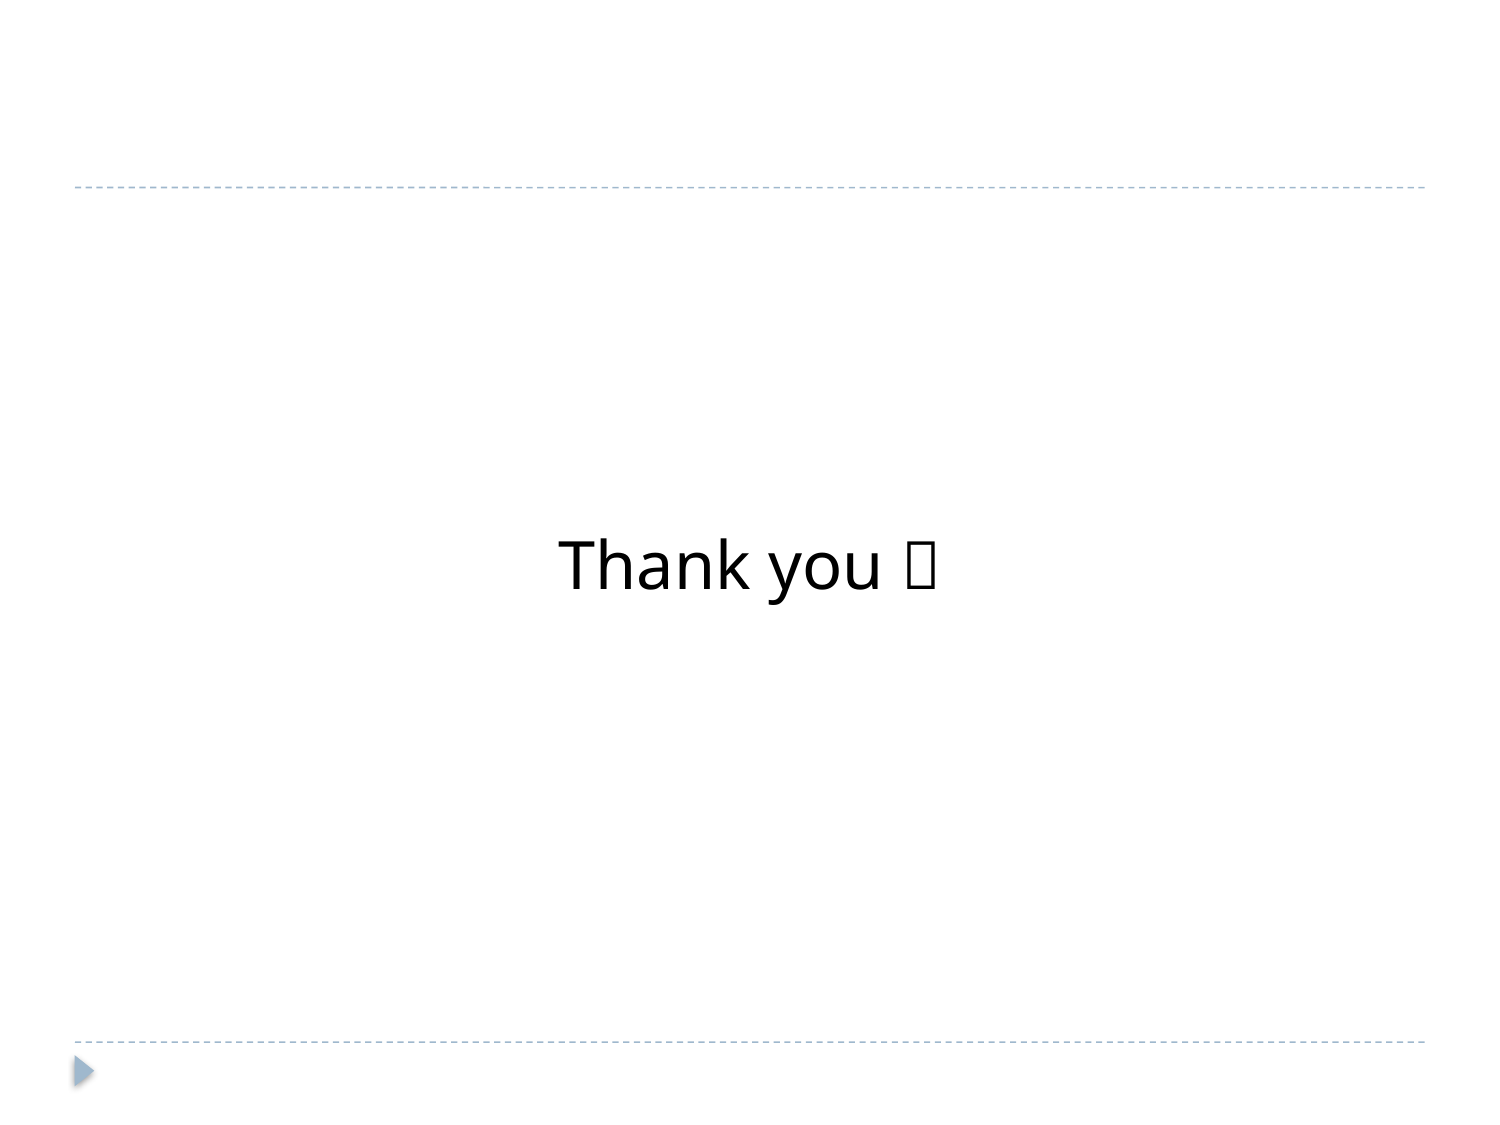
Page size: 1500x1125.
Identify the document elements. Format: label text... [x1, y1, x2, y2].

text_box Thank you  [518, 515, 982, 610]
